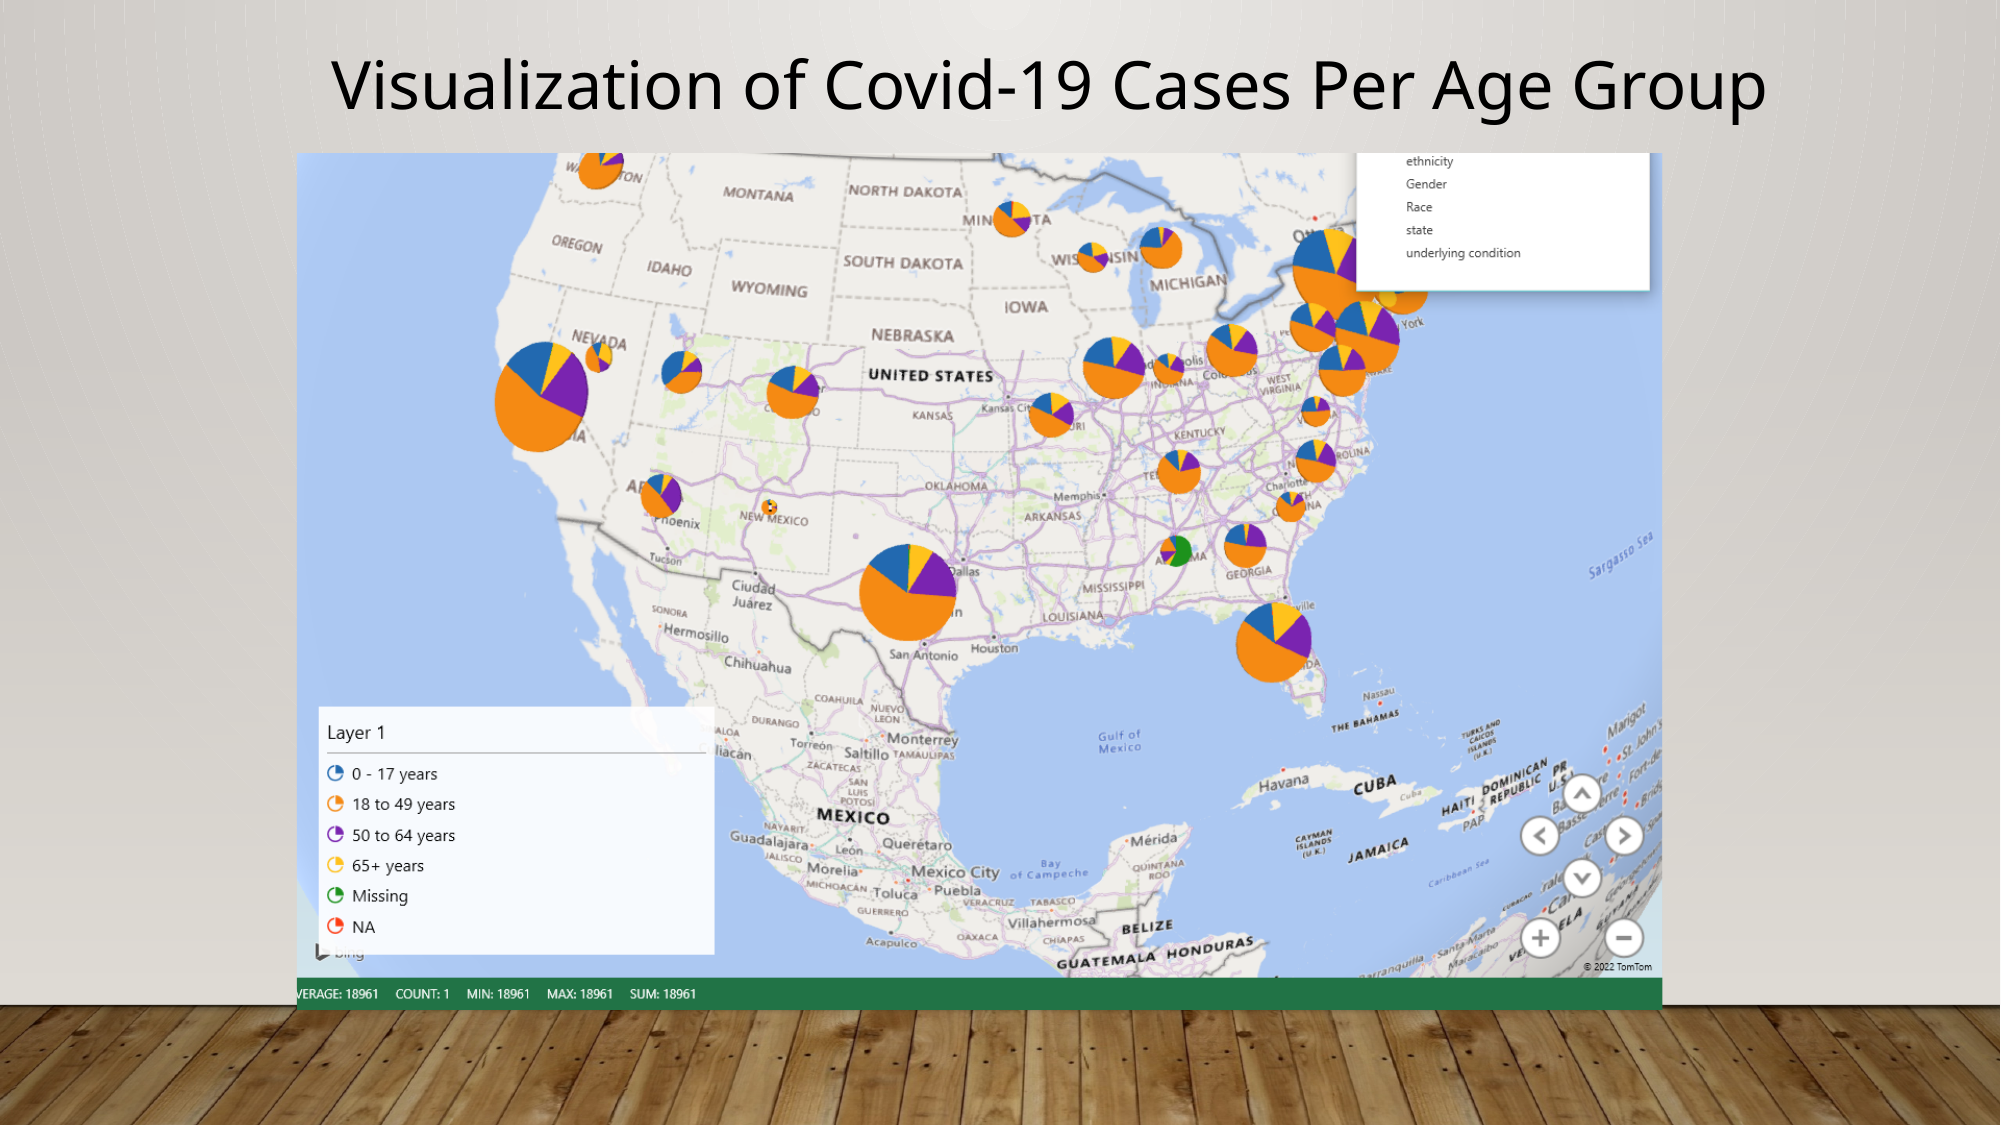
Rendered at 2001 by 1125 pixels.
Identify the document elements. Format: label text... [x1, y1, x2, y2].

text_box Visualization of Covid-19 Cases Per Age Group [316, 35, 1826, 131]
picture [0, 152, 2000, 1125]
